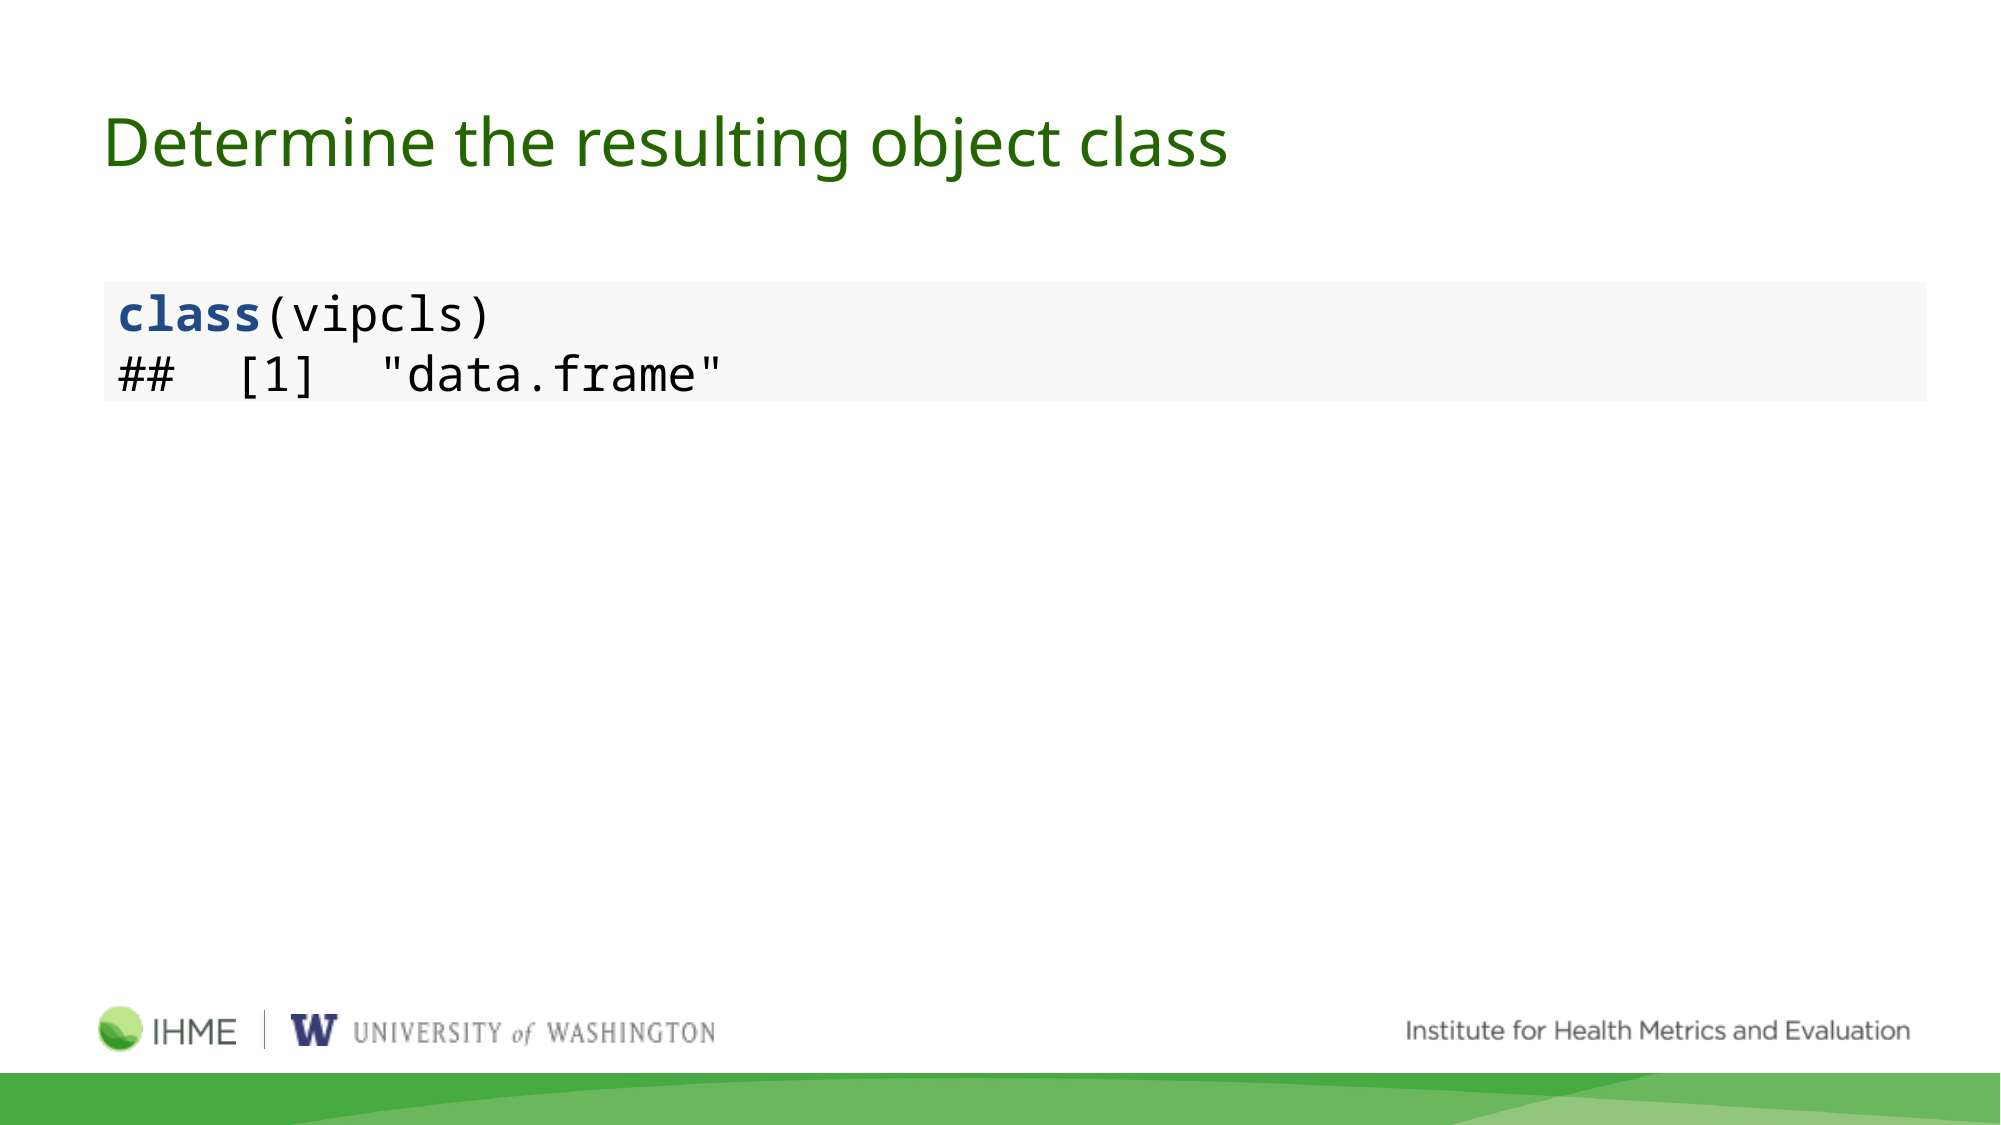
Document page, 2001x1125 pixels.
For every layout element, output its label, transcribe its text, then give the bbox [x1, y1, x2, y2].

picture [0, 1073, 2001, 1125]
text_box Determine the resulting object class [88, 92, 1246, 187]
picture [98, 1006, 236, 1052]
text_box class(vipcls) ## [1] "data.frame" [104, 282, 1927, 402]
picture [1399, 1013, 1916, 1046]
